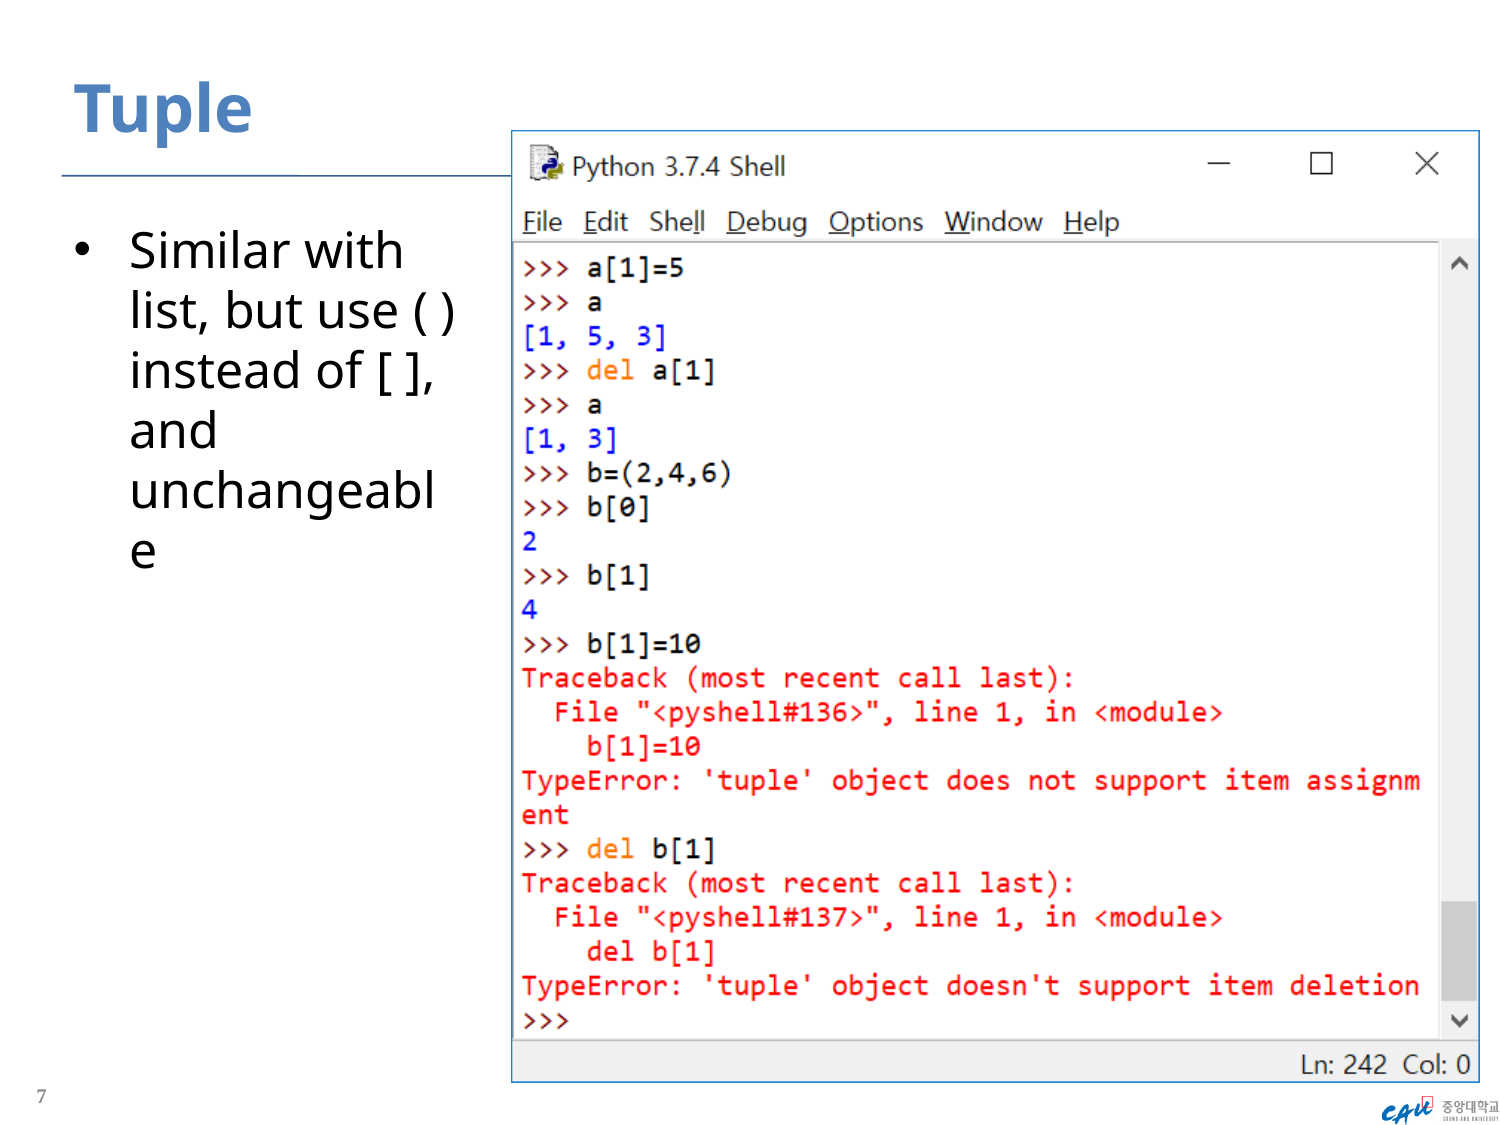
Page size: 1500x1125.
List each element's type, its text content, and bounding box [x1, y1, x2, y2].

picture [1382, 1094, 1500, 1125]
list Similar with list, but use ( ) instead of [ ], and unchangeable [58, 210, 480, 1043]
title Tuple [58, 46, 1442, 164]
picture [511, 130, 1480, 1083]
slide_number 7 [0, 1065, 62, 1125]
